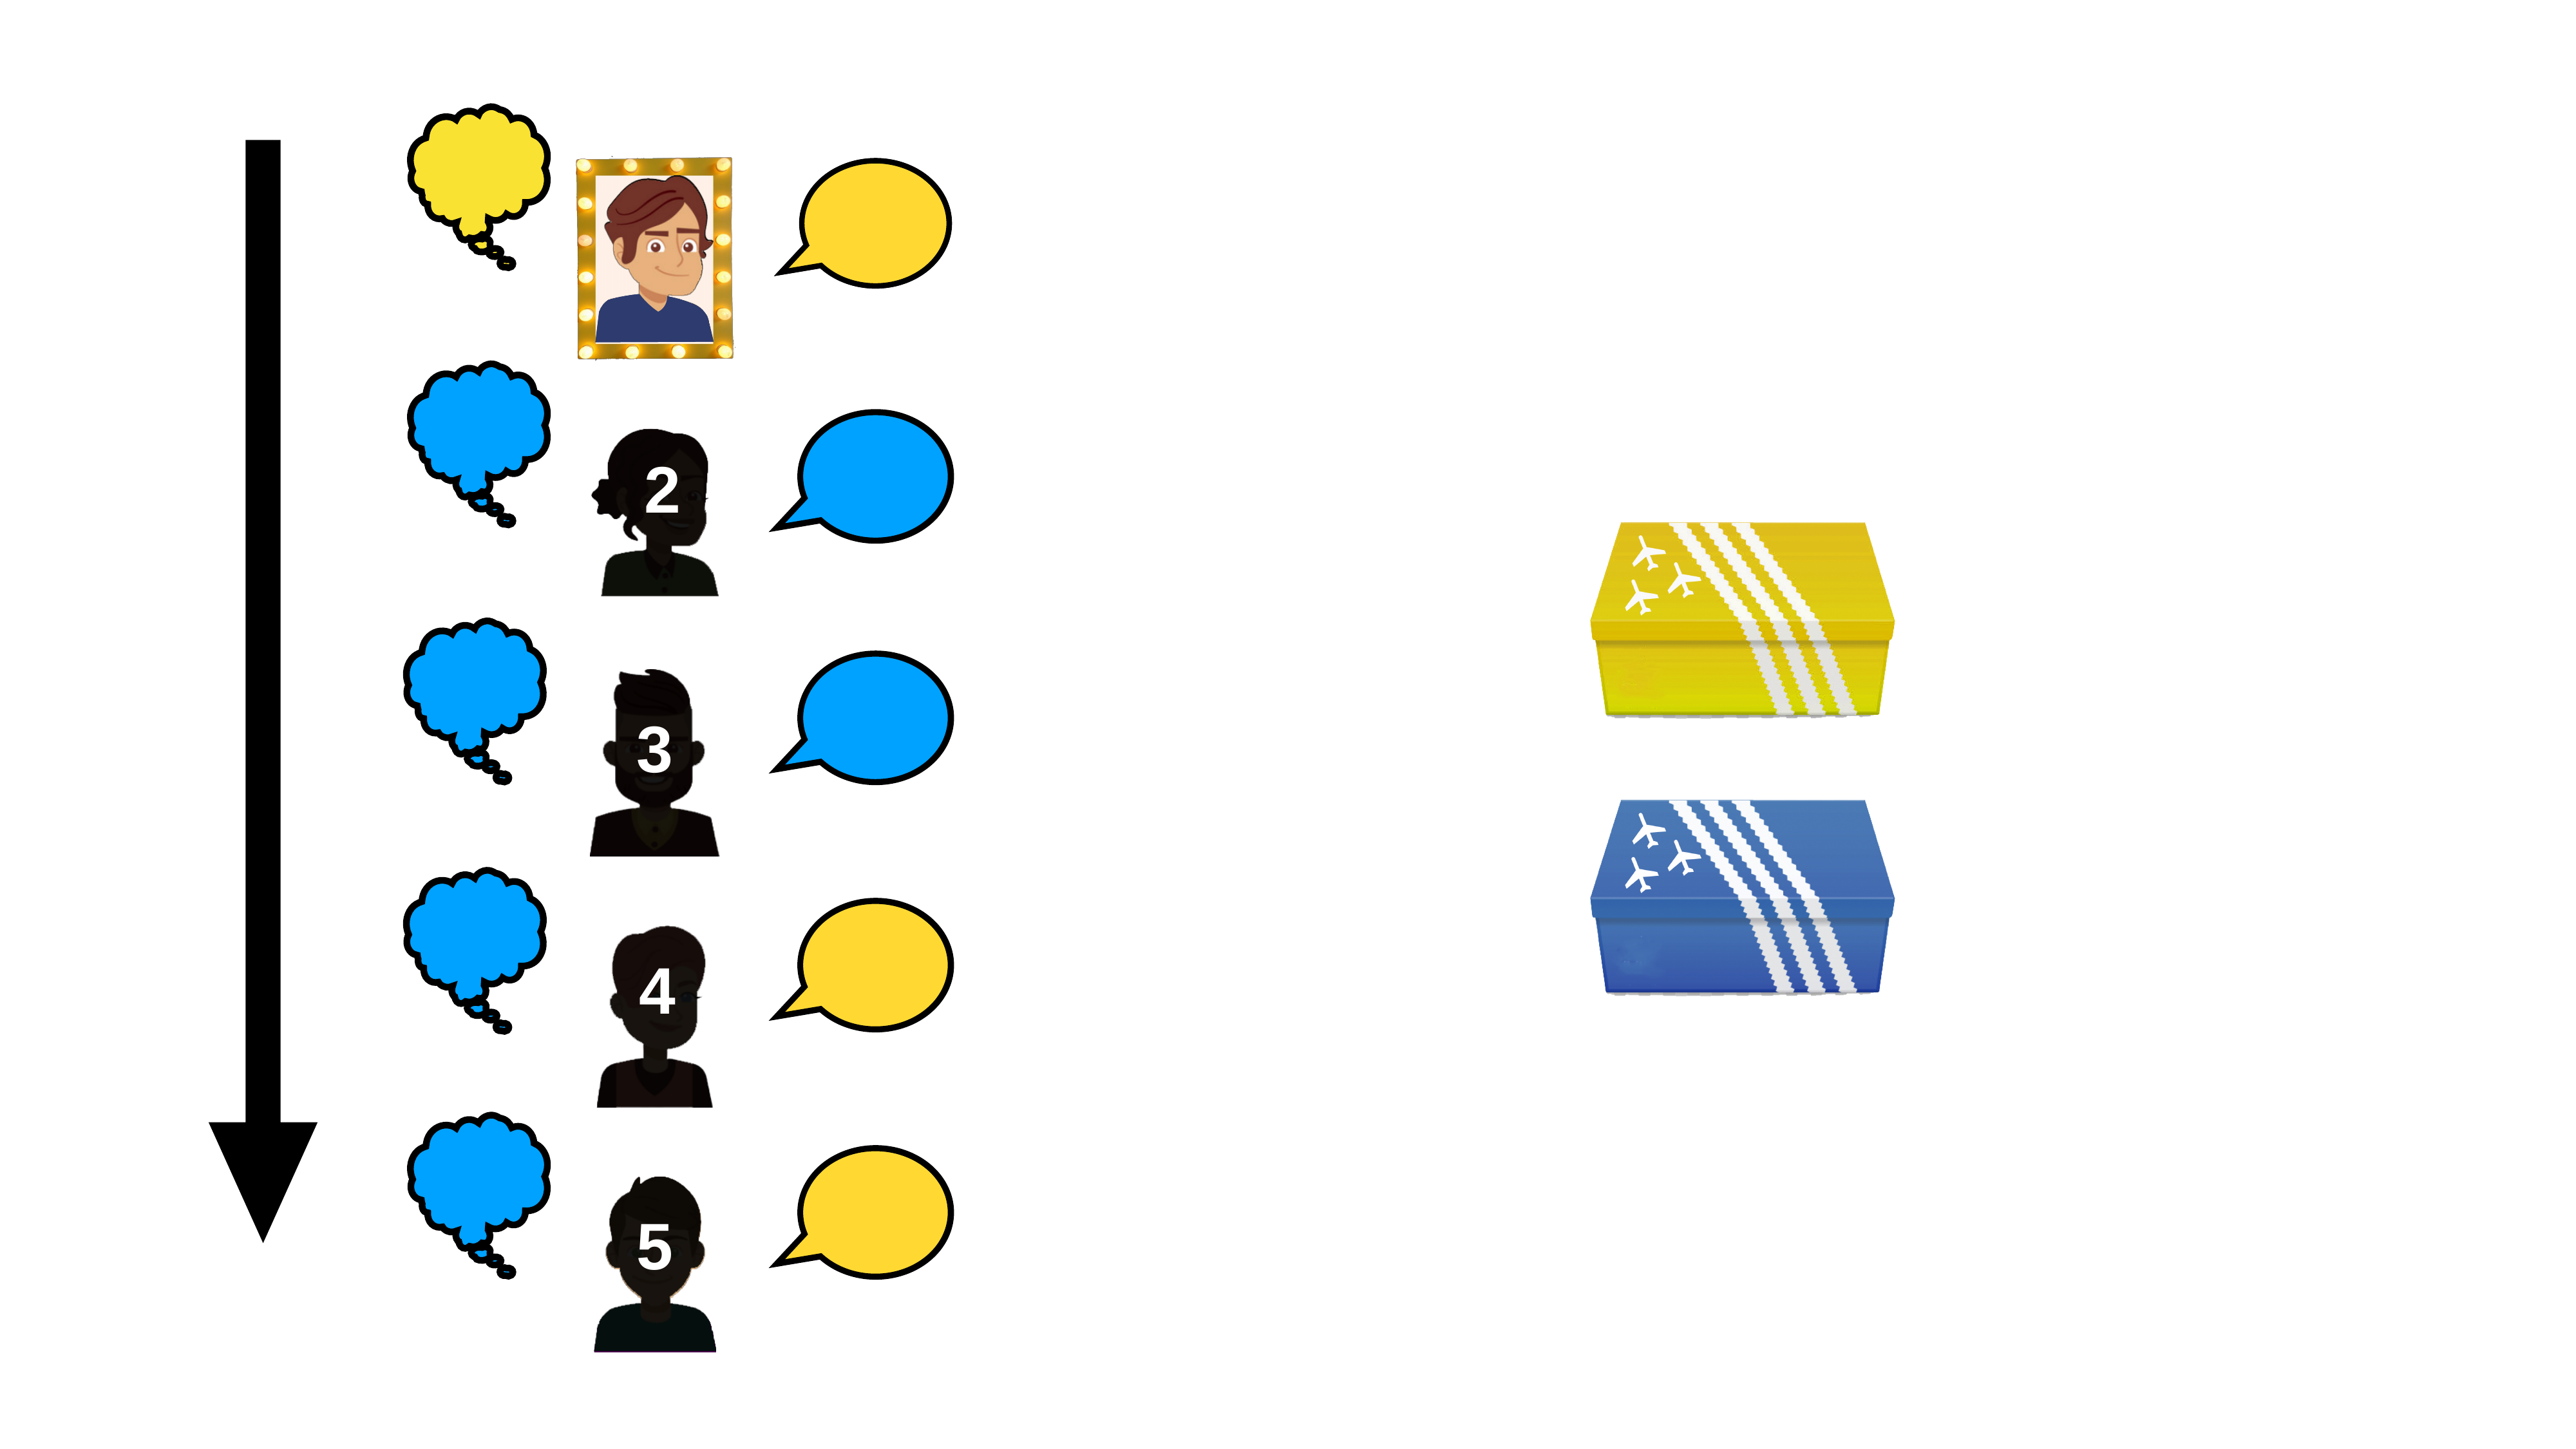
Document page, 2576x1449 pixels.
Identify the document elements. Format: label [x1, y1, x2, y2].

text_box [572, 156, 738, 1353]
text_box [781, 1150, 949, 1275]
text_box [781, 160, 949, 286]
text_box [208, 140, 318, 1244]
text_box [781, 902, 949, 1028]
text_box [781, 655, 949, 781]
picture [1581, 790, 1906, 1014]
text_box [781, 413, 949, 539]
picture [1581, 512, 1906, 736]
text_box [406, 106, 548, 1276]
